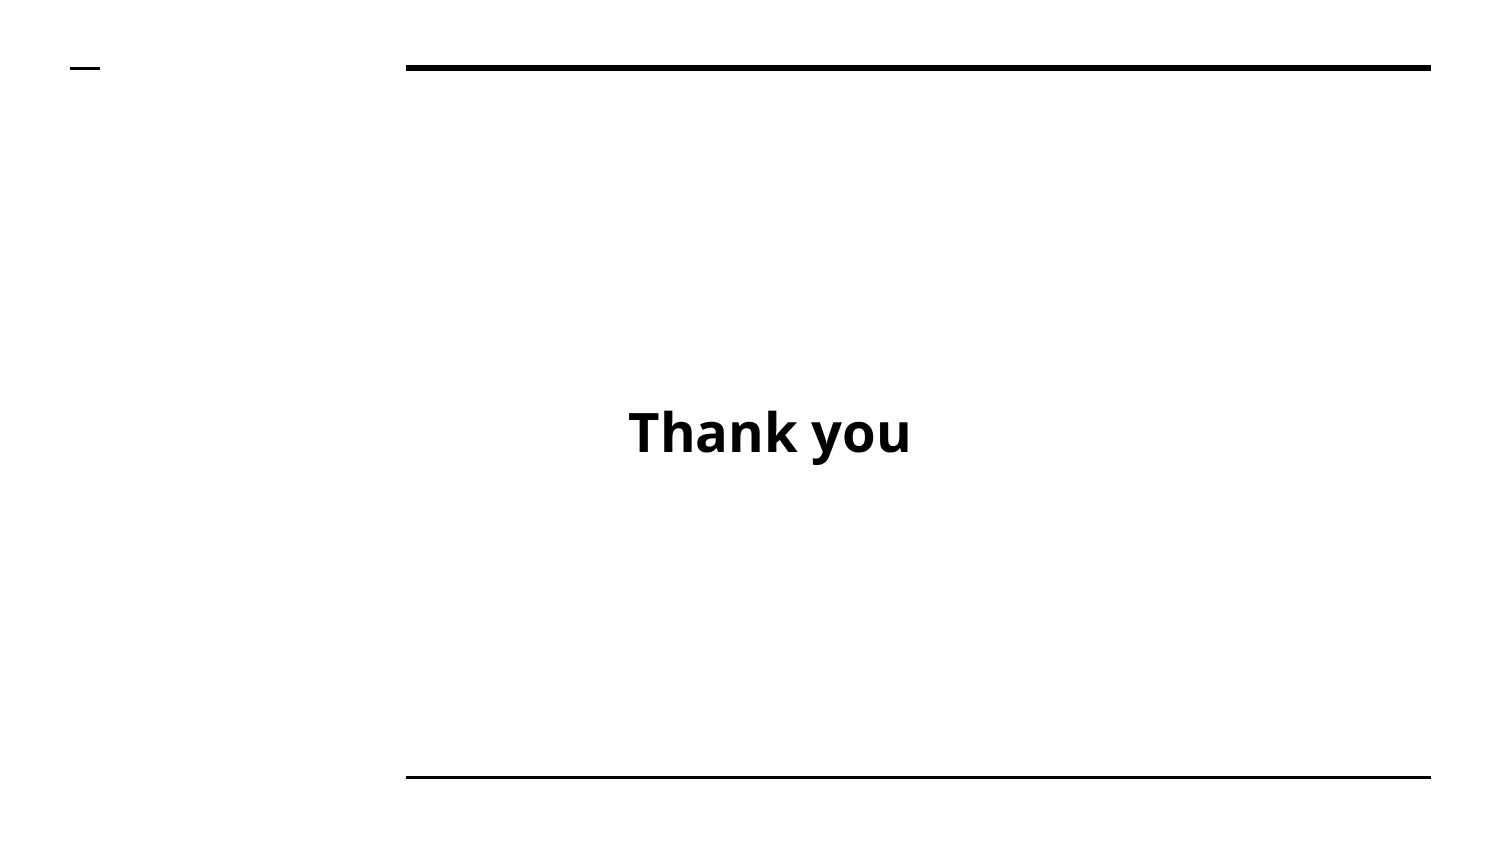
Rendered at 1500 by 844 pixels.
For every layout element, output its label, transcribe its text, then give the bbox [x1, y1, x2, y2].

title Thank you [613, 379, 1500, 484]
